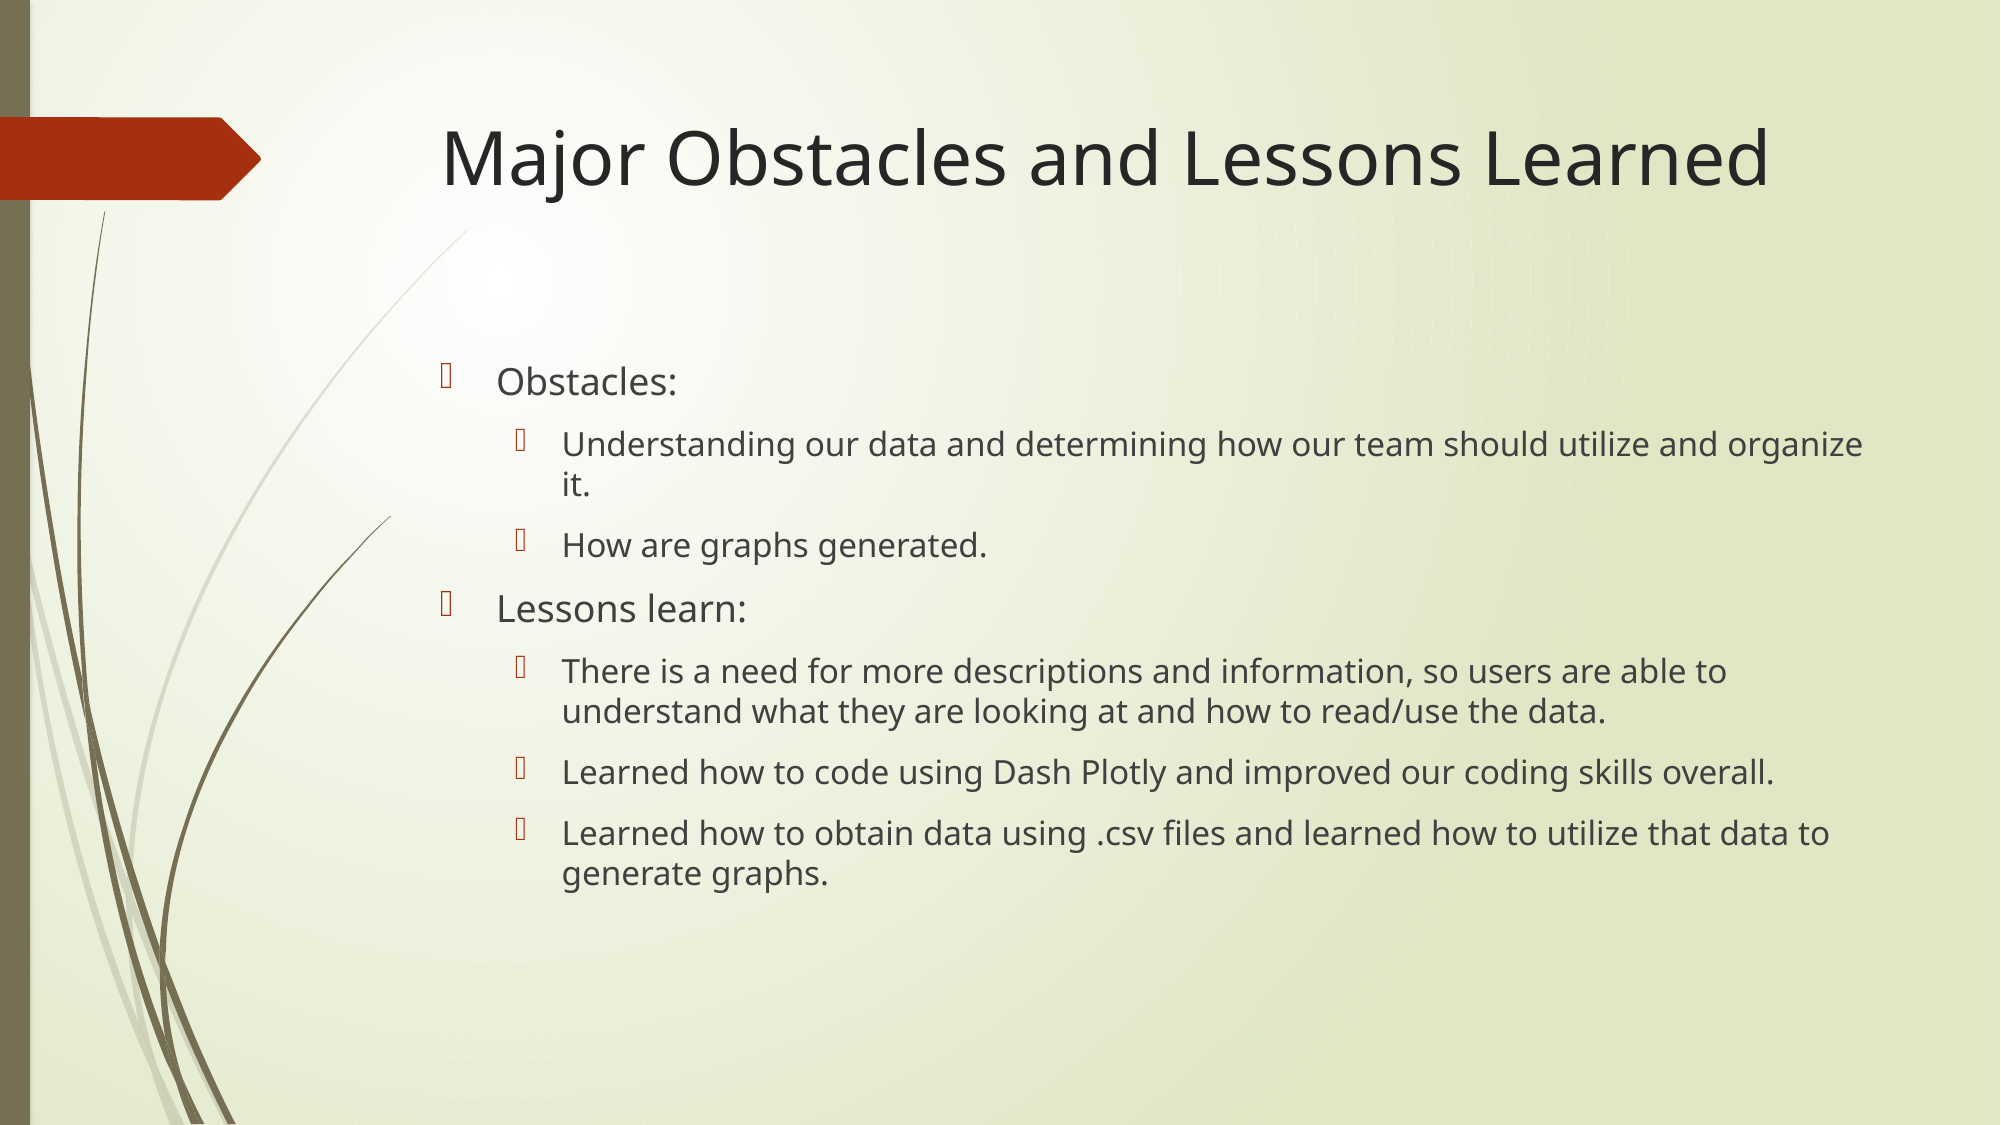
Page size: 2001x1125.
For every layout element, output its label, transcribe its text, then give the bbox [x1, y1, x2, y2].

title Major Obstacles and Lessons Learned [425, 102, 1888, 313]
list Obstacles: Understanding our data and determining how our team should utilize and organize it. How are graphs generated. Lessons learn: There is a need for more descriptions and information, so users are able to understand what they are looking at and how to read/use the data. Learned how to code using Dash Plotly and improved our coding skills overall. Learned how to obtain data using .csv files and learned how to utilize that data to generate graphs. [424, 350, 1888, 970]
